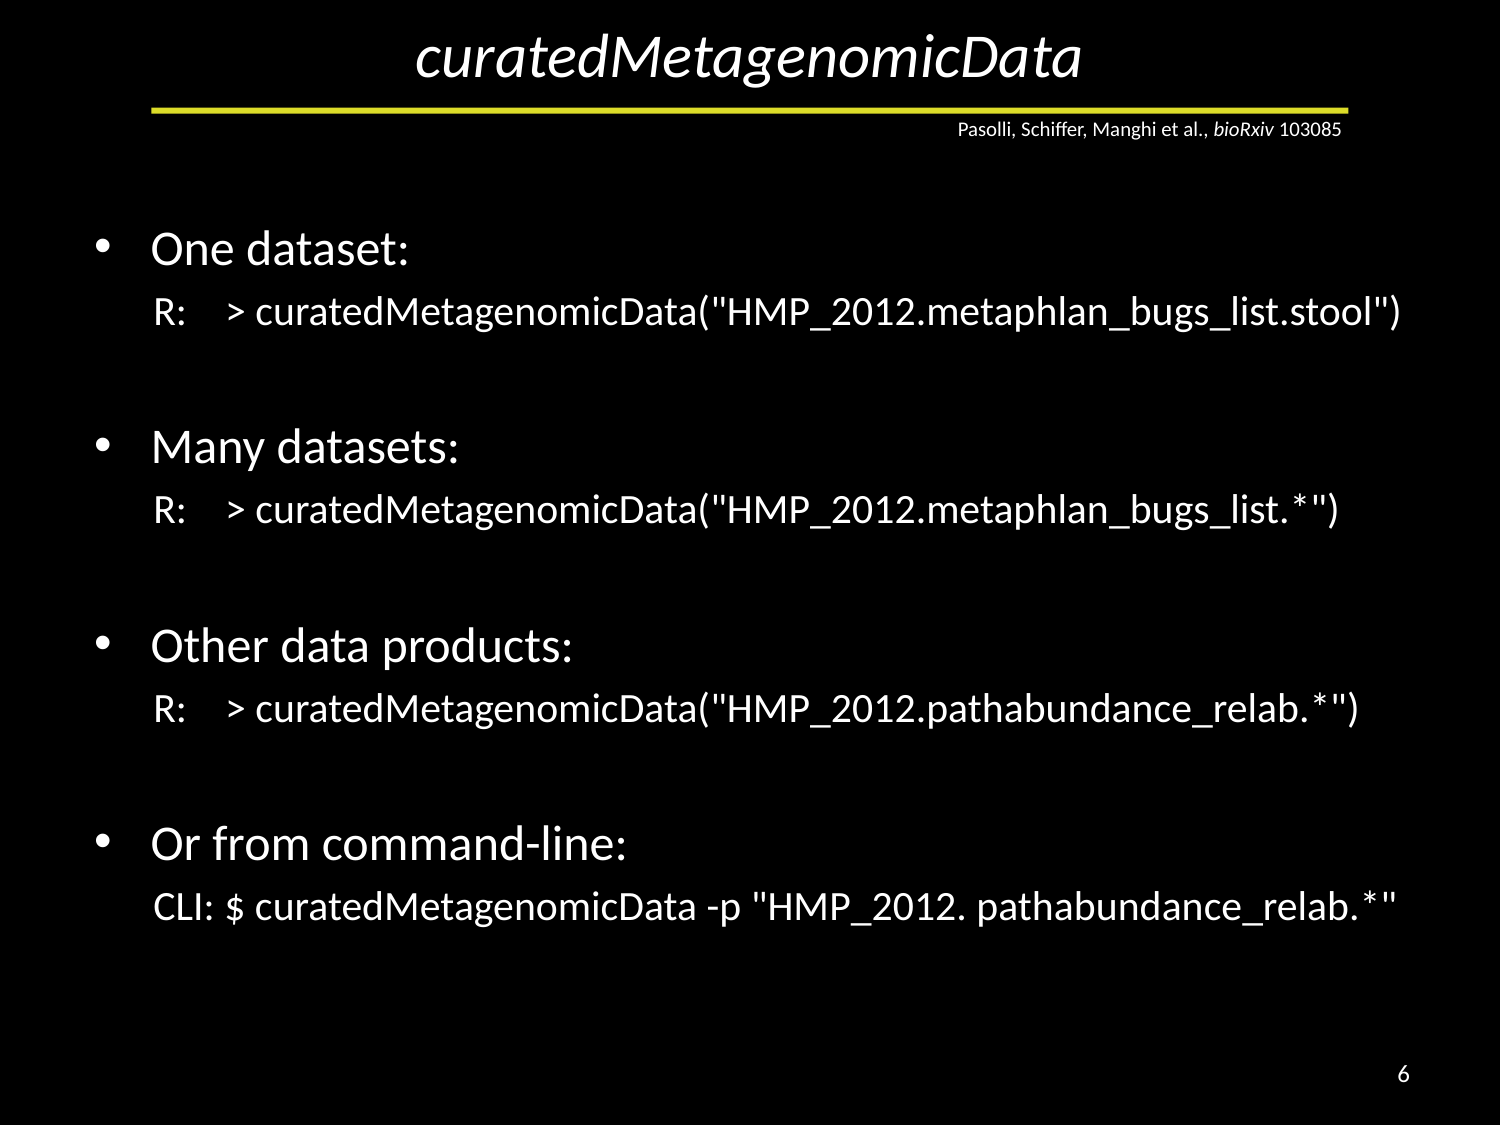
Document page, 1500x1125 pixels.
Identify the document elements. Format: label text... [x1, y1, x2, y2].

list One dataset: R: > curatedMetagenomicData("HMP_2012.metaphlan_bugs_list.stool") Many datasets: R: > curatedMetagenomicData("HMP_2012.metaphlan_bugs_list.*") Other data products: R: > curatedMetagenomicData("HMP_2012.pathabundance_relab.*") Or from command-line: CLI: $ curatedMetagenomicData -p "HMP_2012. pathabundance_relab.*" [78, 207, 1422, 951]
text_box [149, 106, 1351, 116]
text_box Pasolli, Schiffer, Manghi et al., bioRxiv 103085 [943, 108, 1357, 149]
slide_number 6 [1074, 1042, 1425, 1103]
title curatedMetagenomicData [153, 0, 1347, 106]
